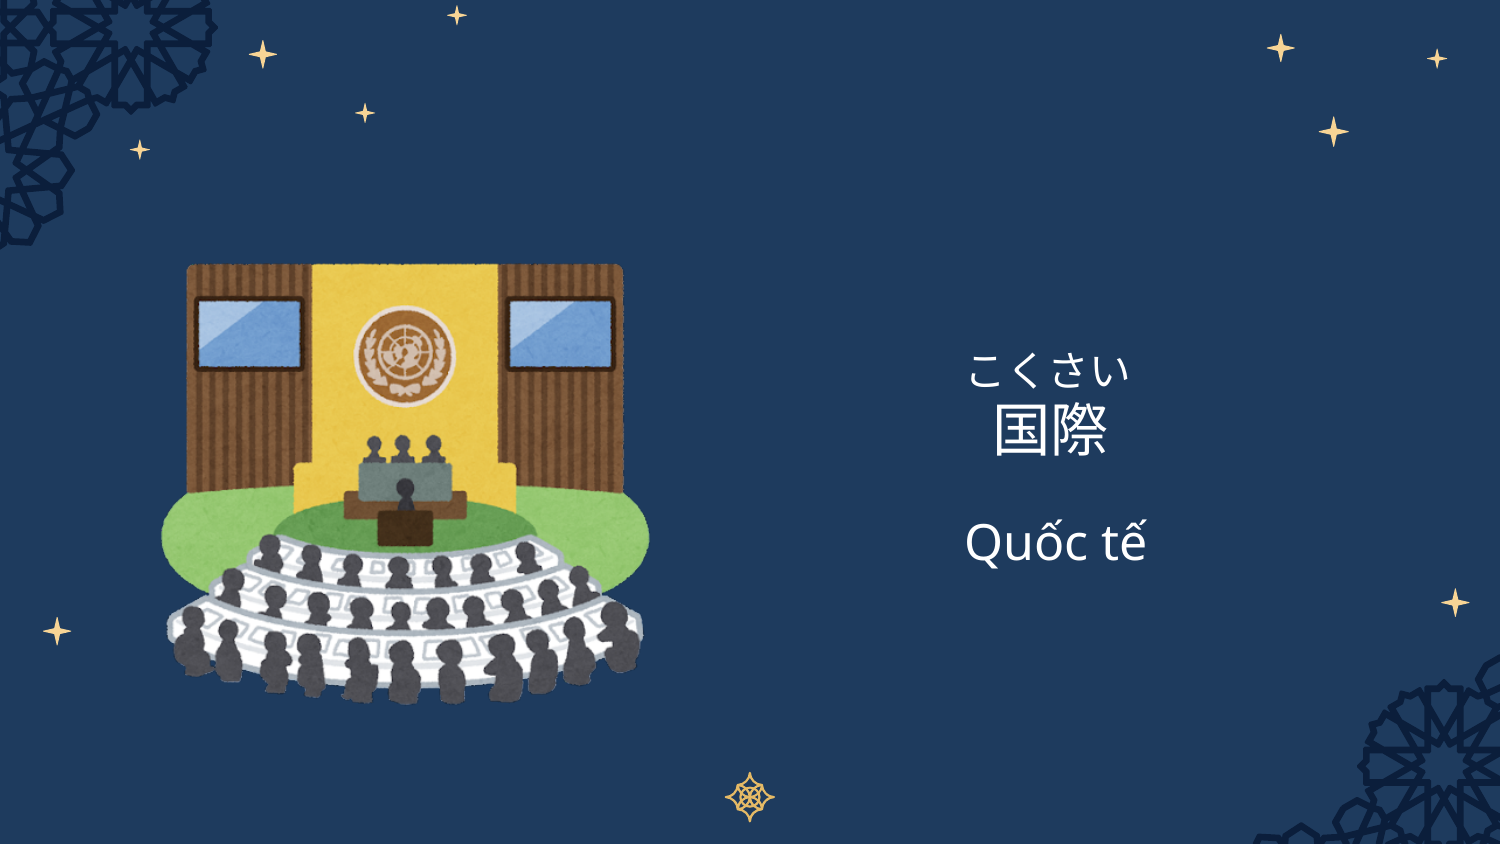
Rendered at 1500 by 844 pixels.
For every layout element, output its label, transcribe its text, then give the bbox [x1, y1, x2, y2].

picture [143, 246, 669, 718]
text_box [949, 337, 1500, 472]
text_box Quốc tế [949, 502, 1249, 578]
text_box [129, 102, 1350, 160]
